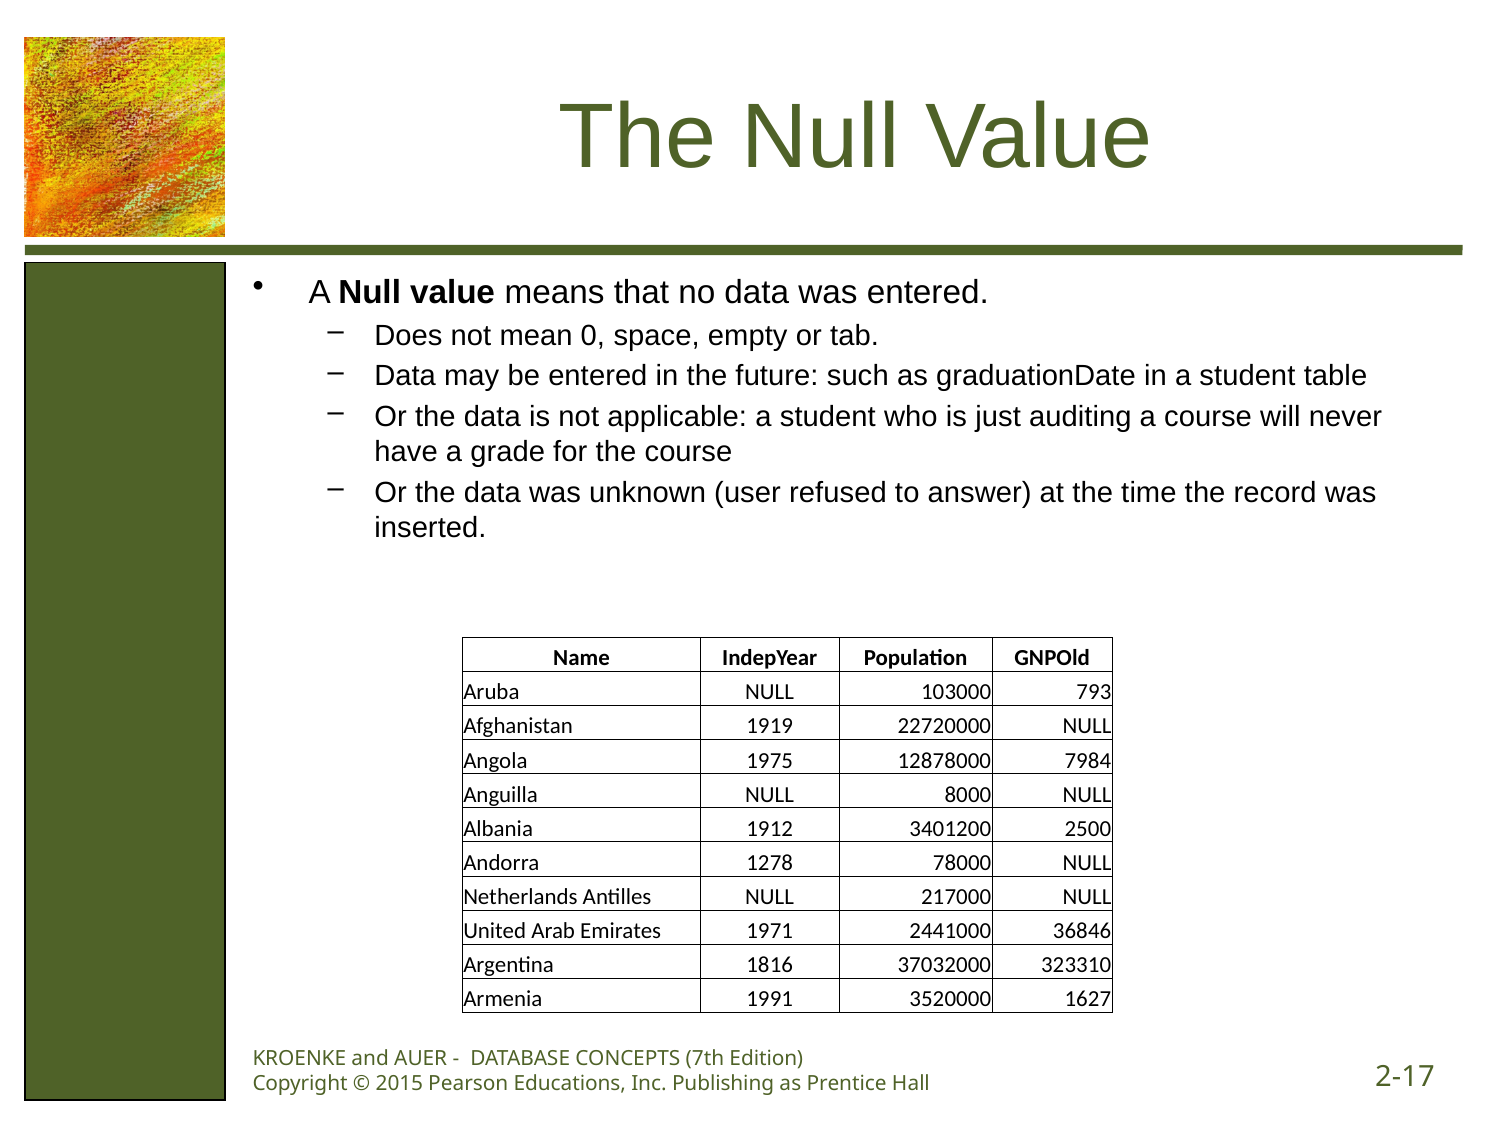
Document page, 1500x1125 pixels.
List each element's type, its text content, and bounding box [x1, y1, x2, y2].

table_cell Anguilla [463, 774, 700, 807]
list A Null value means that no data was entered. Does not mean 0, space, empty or tab. Data may be entered in the future: such as graduationDate in a student table Or the data is not applicable: a student who is just auditing a course will never have a grade for the course Or the data was unknown (user refused to answer) at the time the record was inserted. [237, 262, 1426, 563]
table_cell 793 [993, 672, 1112, 705]
table_cell 36846 [993, 911, 1112, 944]
table_header IndepYear [701, 638, 839, 671]
table_cell 103000 [840, 672, 992, 705]
table_cell 1991 [701, 979, 839, 1012]
table_cell NULL [993, 774, 1112, 807]
table_header Name [463, 638, 700, 671]
table_cell Argentina [463, 945, 700, 978]
table_cell Armenia [463, 979, 700, 1012]
table_cell Aruba [463, 672, 700, 705]
slide_number 2-17 [1287, 1049, 1451, 1103]
table_cell Afghanistan [463, 706, 700, 739]
table_cell 1971 [701, 911, 839, 944]
table_cell 1816 [701, 945, 839, 978]
table_cell 2500 [993, 808, 1112, 841]
table_header Population [840, 638, 992, 671]
table_cell 22720000 [840, 706, 992, 739]
table_cell NULL [701, 877, 839, 910]
table_cell 37032000 [840, 945, 992, 978]
table_cell 8000 [840, 774, 992, 807]
table_cell NULL [993, 706, 1112, 739]
table_cell Netherlands Antilles [463, 877, 700, 910]
table_cell Albania [463, 808, 700, 841]
table_cell NULL [701, 672, 839, 705]
table_cell 1278 [701, 842, 839, 876]
table_cell 1919 [701, 706, 839, 739]
title The Null Value [249, 37, 1463, 226]
table_cell Andorra [463, 842, 700, 876]
table_cell 2441000 [840, 911, 992, 944]
table_cell NULL [993, 877, 1112, 910]
table_cell NULL [701, 774, 839, 807]
footer KROENKE and AUER - DATABASE CONCEPTS (7th Edition) Copyright © 2015 Pearson Educations, Inc. Publishing as Prentice Hall [237, 1037, 1088, 1104]
table_cell NULL [993, 842, 1112, 876]
table_cell 78000 [840, 842, 992, 876]
table_cell 1627 [993, 979, 1112, 1012]
table_cell Angola [463, 740, 700, 773]
table_cell United Arab Emirates [463, 911, 700, 944]
table_header GNPOld [993, 638, 1112, 671]
table_cell 3520000 [840, 979, 992, 1012]
table_cell 217000 [840, 877, 992, 910]
table_cell 7984 [993, 740, 1112, 773]
table_cell 323310 [993, 945, 1112, 978]
picture [24, 37, 225, 237]
table_cell 1975 [701, 740, 839, 773]
table_cell 3401200 [840, 808, 992, 841]
table_cell 12878000 [840, 740, 992, 773]
table_cell 1912 [701, 808, 839, 841]
